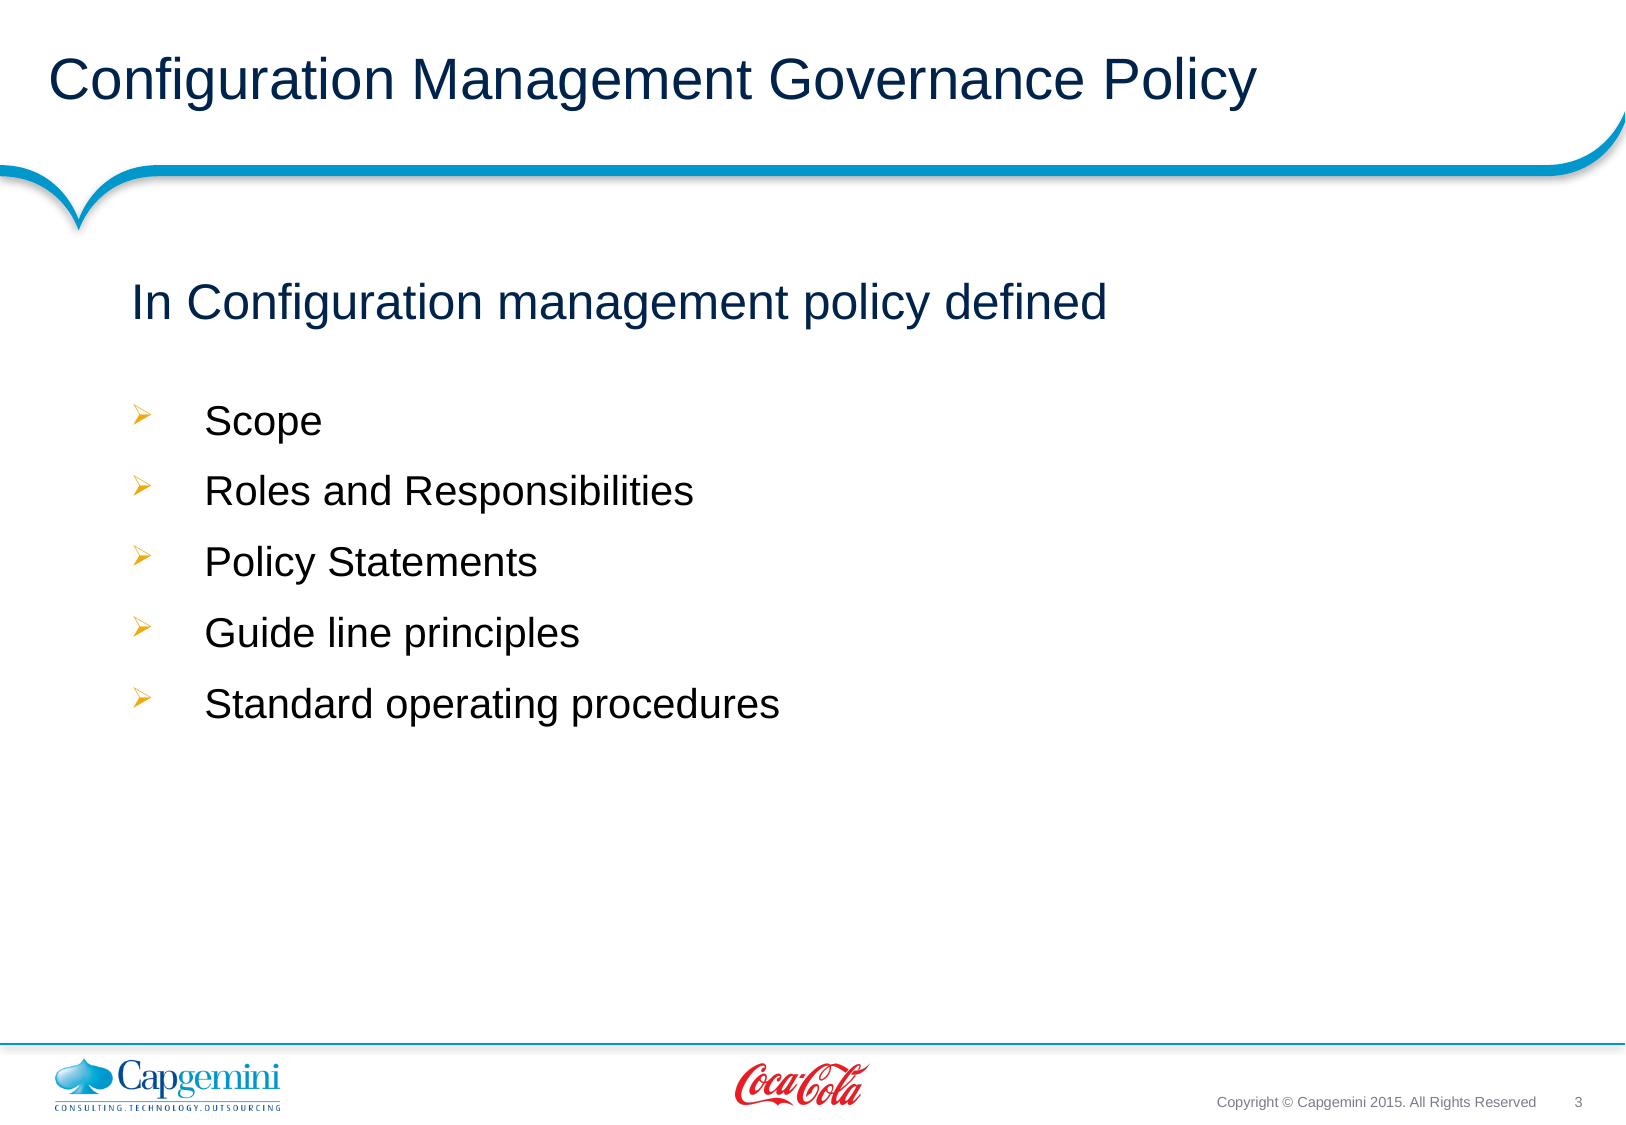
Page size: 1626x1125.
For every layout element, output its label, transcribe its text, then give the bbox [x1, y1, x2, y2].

picture [55, 1058, 280, 1111]
text_box Scope Roles and Responsibilities Policy Statements Guide line principles Standard operating procedures [116, 385, 1194, 735]
picture [735, 1063, 870, 1106]
title Configuration Management Governance Policy [0, 0, 1625, 165]
text_box In Configuration management policy defined [116, 262, 1517, 338]
